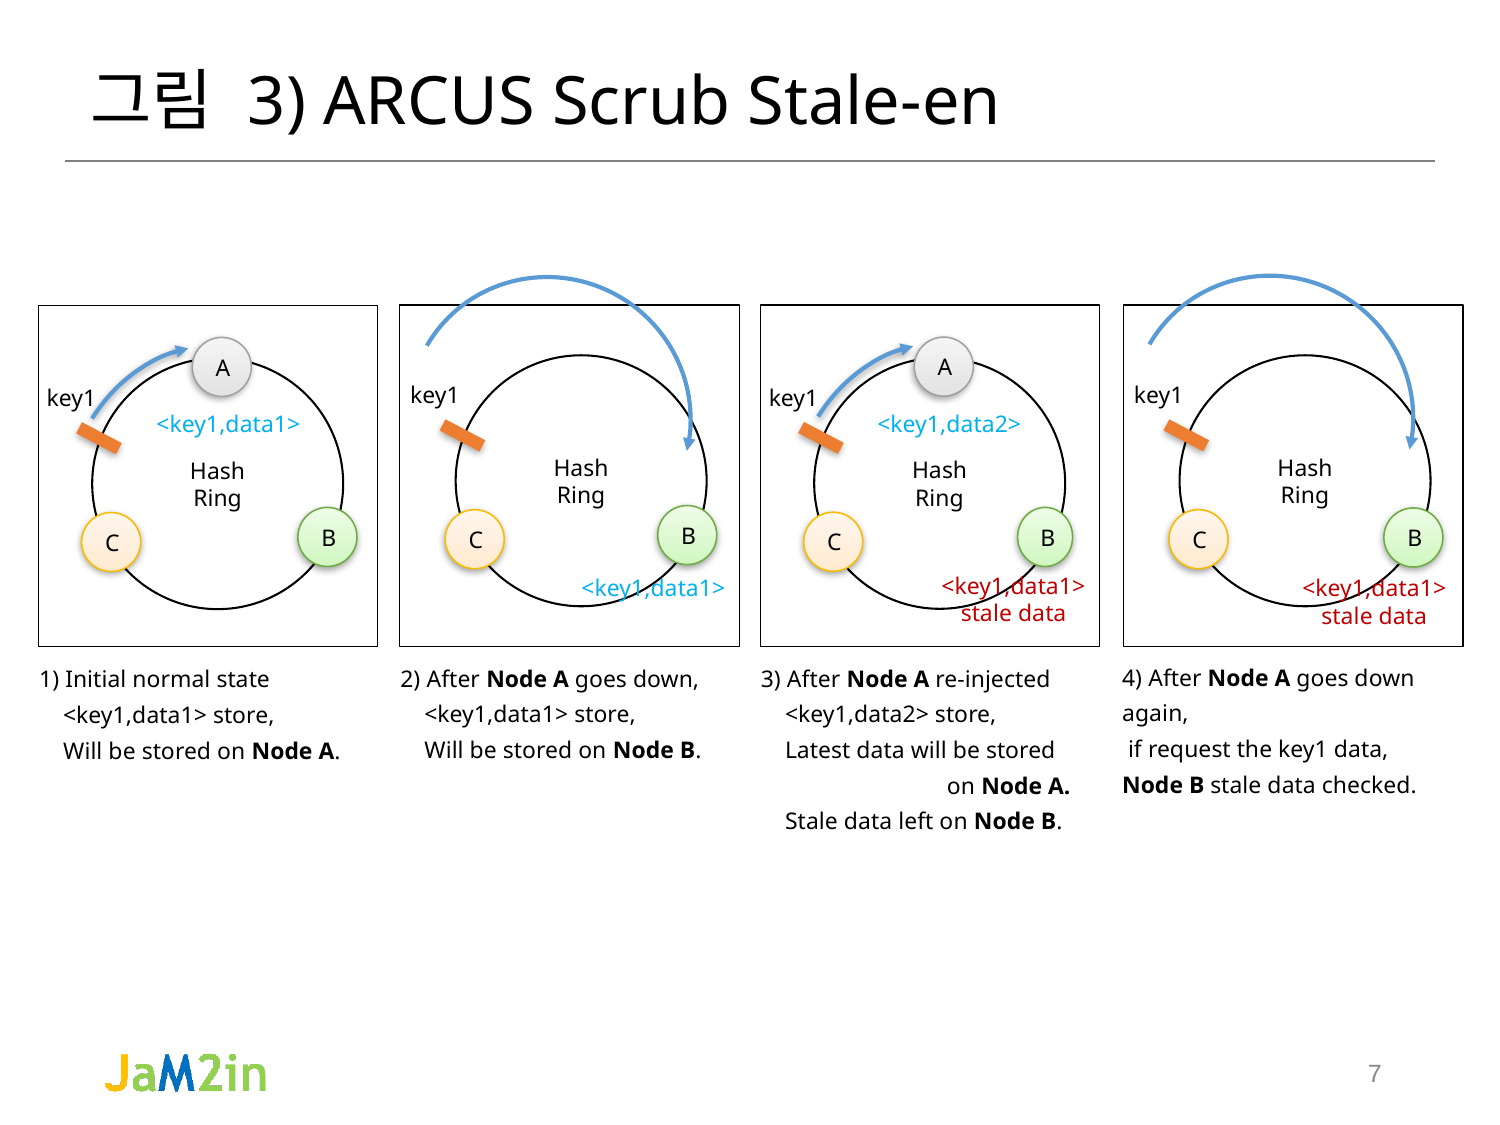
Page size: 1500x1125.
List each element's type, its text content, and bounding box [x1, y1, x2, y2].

picture [103, 1052, 267, 1093]
title 그림 3) ARCUS Scrub Stale-en [75, 45, 1425, 160]
slide_number 7 [1059, 1042, 1397, 1103]
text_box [37, 273, 1465, 845]
